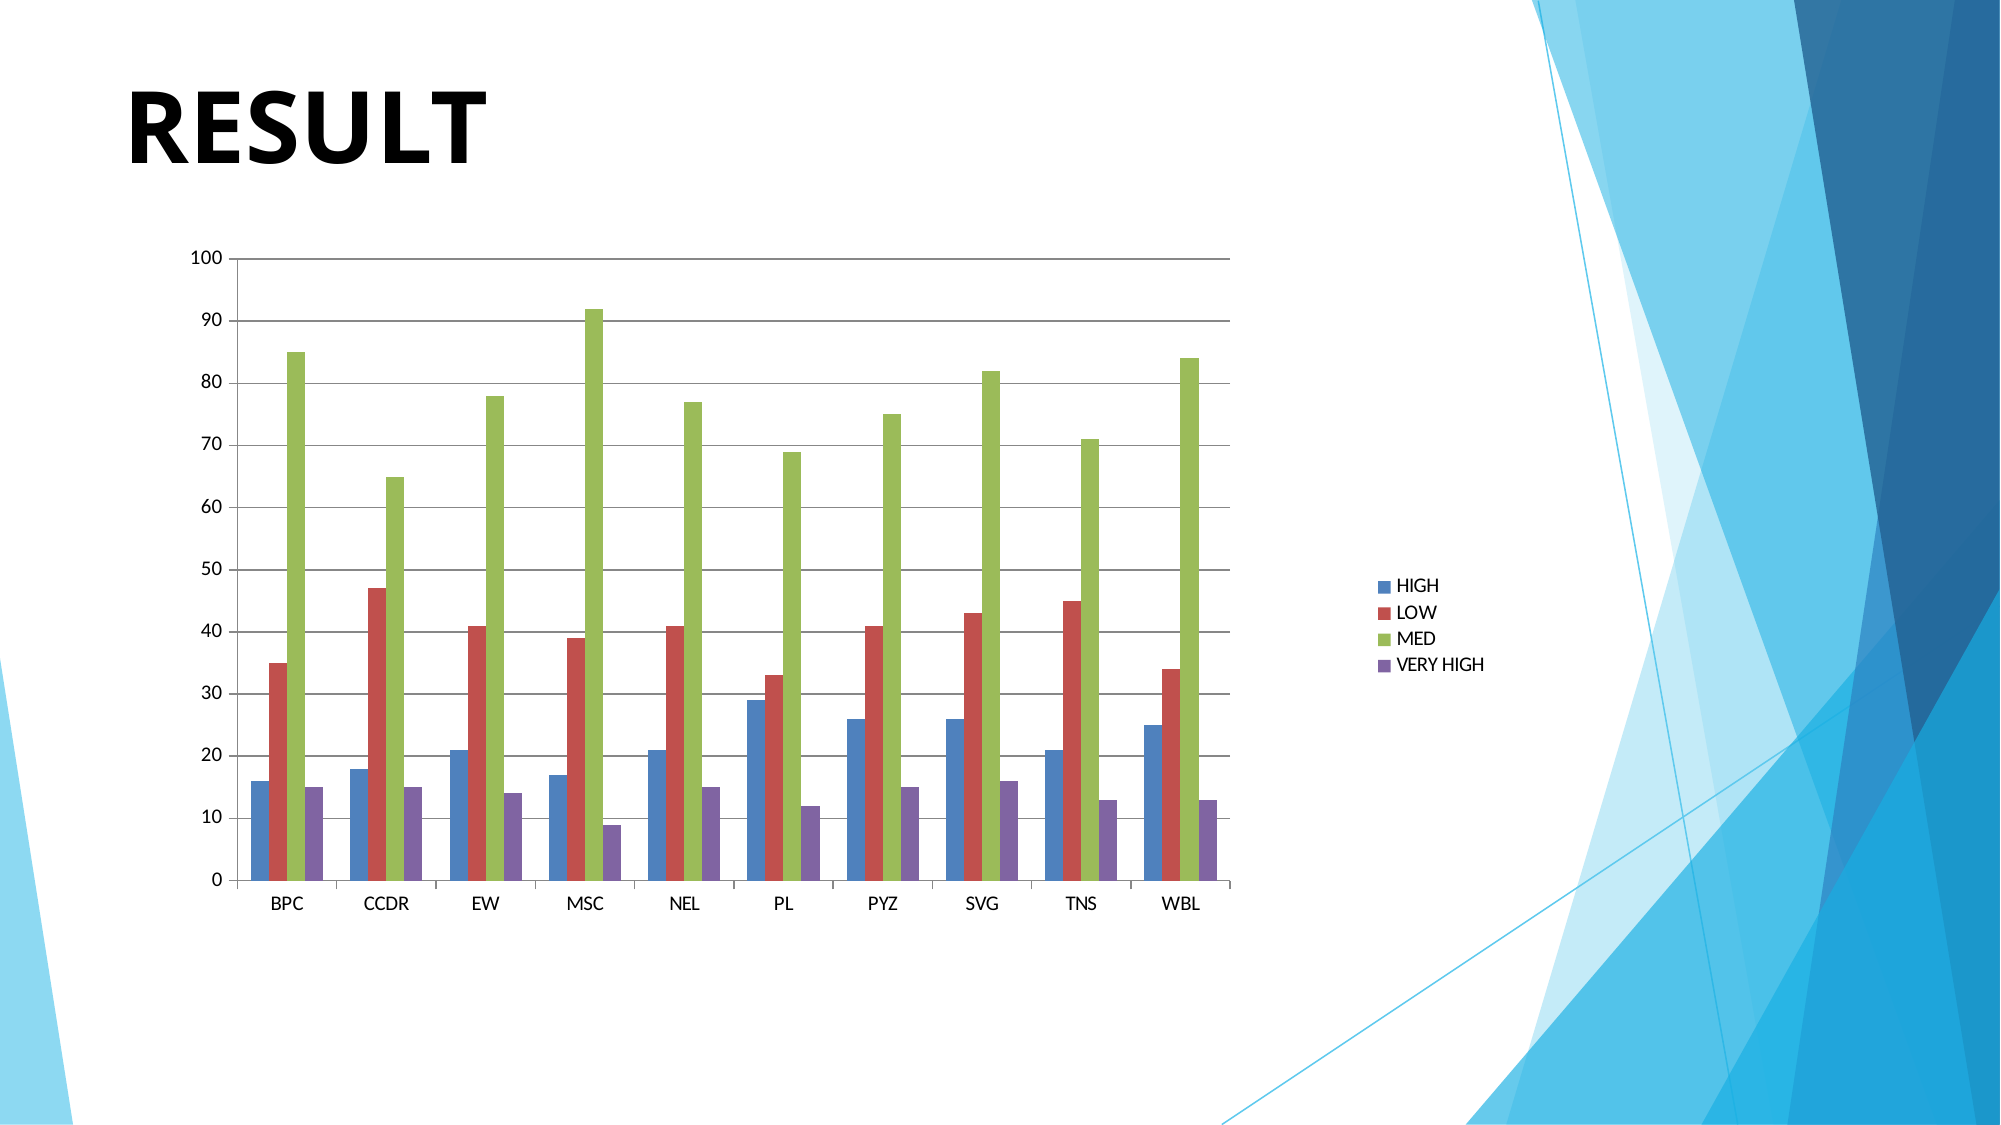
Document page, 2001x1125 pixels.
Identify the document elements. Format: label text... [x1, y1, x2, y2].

text_box RESULT [123, 63, 1876, 188]
chart [85, 198, 1504, 1055]
